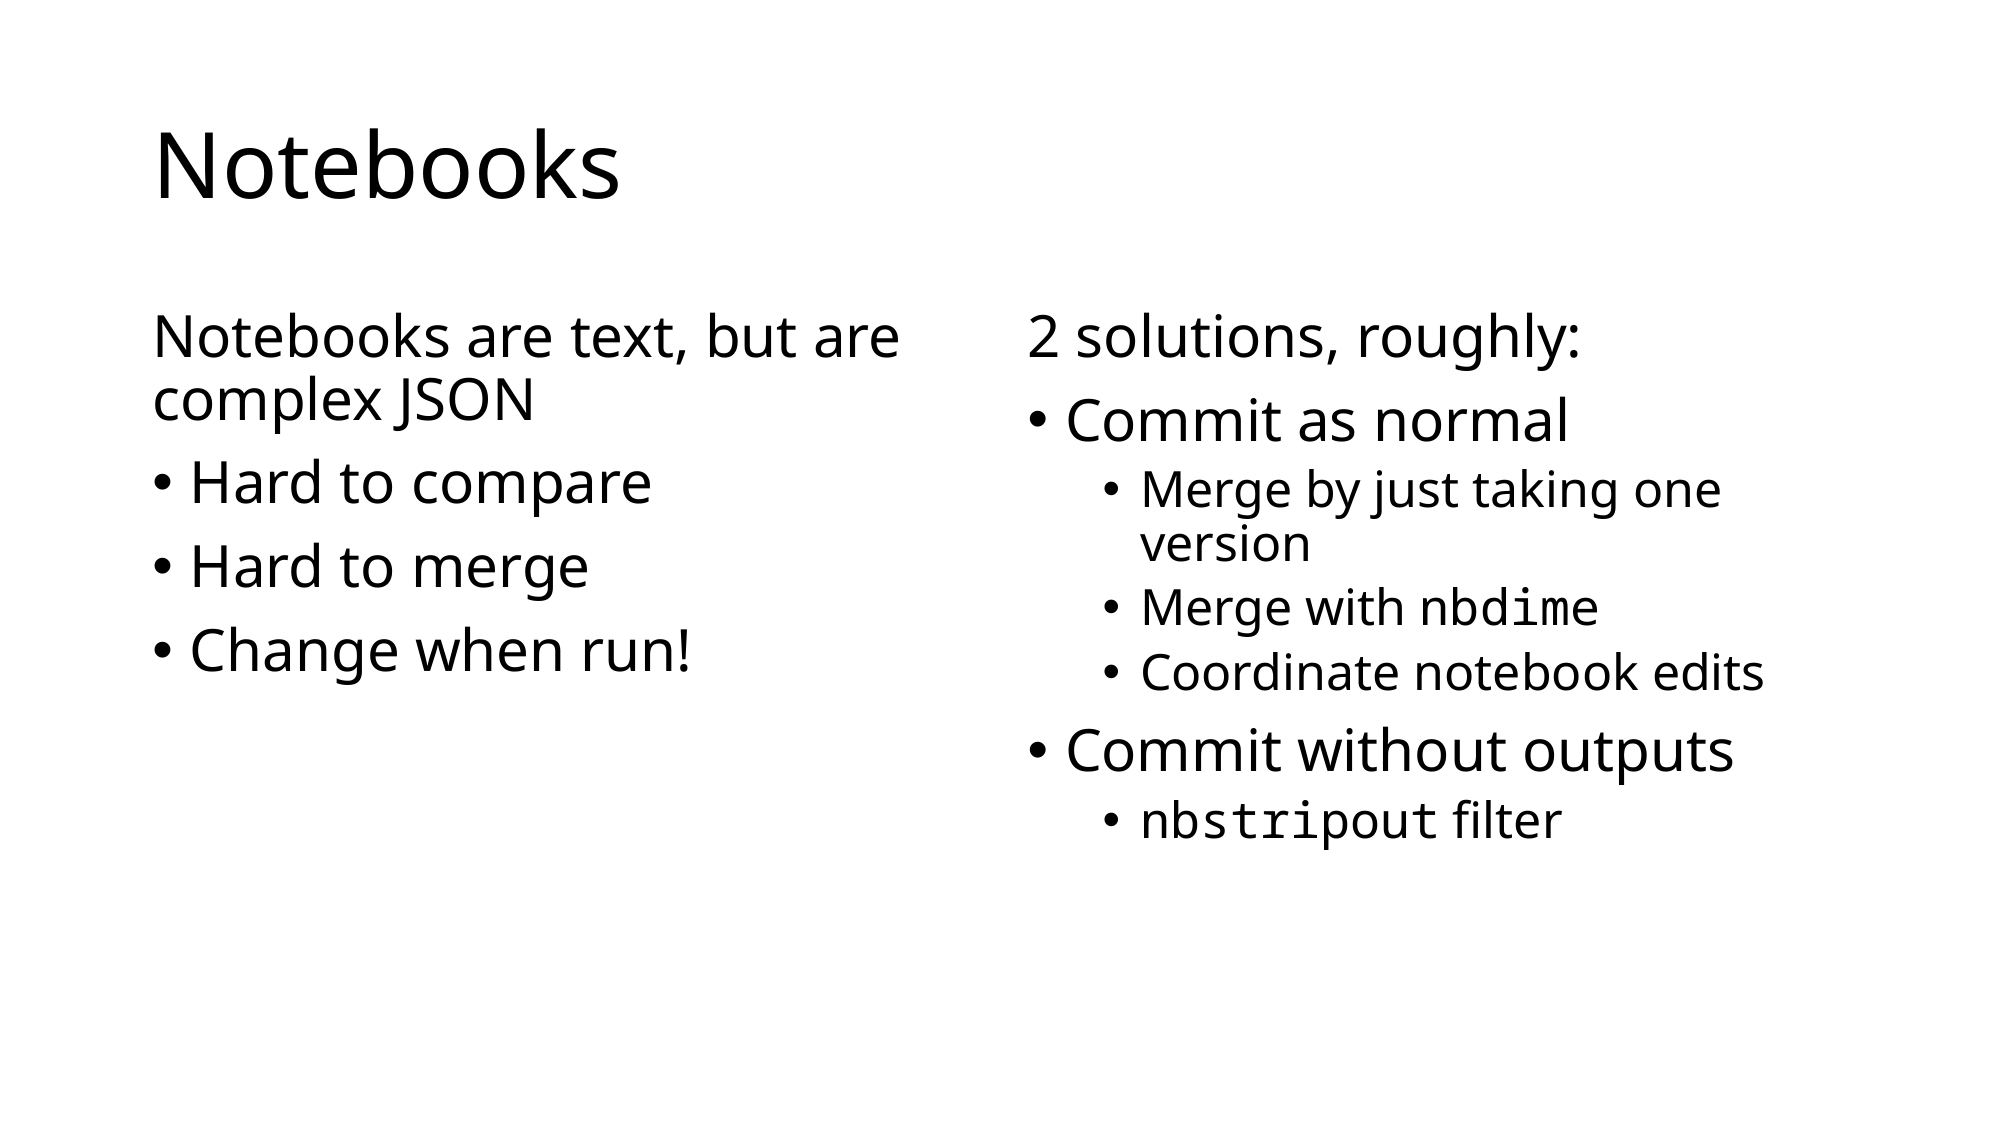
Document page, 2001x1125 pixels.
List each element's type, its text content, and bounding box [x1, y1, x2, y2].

list Notebooks are text, but are complex JSON Hard to compare Hard to merge Change when run! [137, 299, 988, 1014]
title Notebooks [137, 59, 1863, 278]
list 2 solutions, roughly: Commit as normal Merge by just taking one version Merge with nbdime Coordinate notebook edits Commit without outputs nbstripout filter [1012, 299, 1863, 1014]
